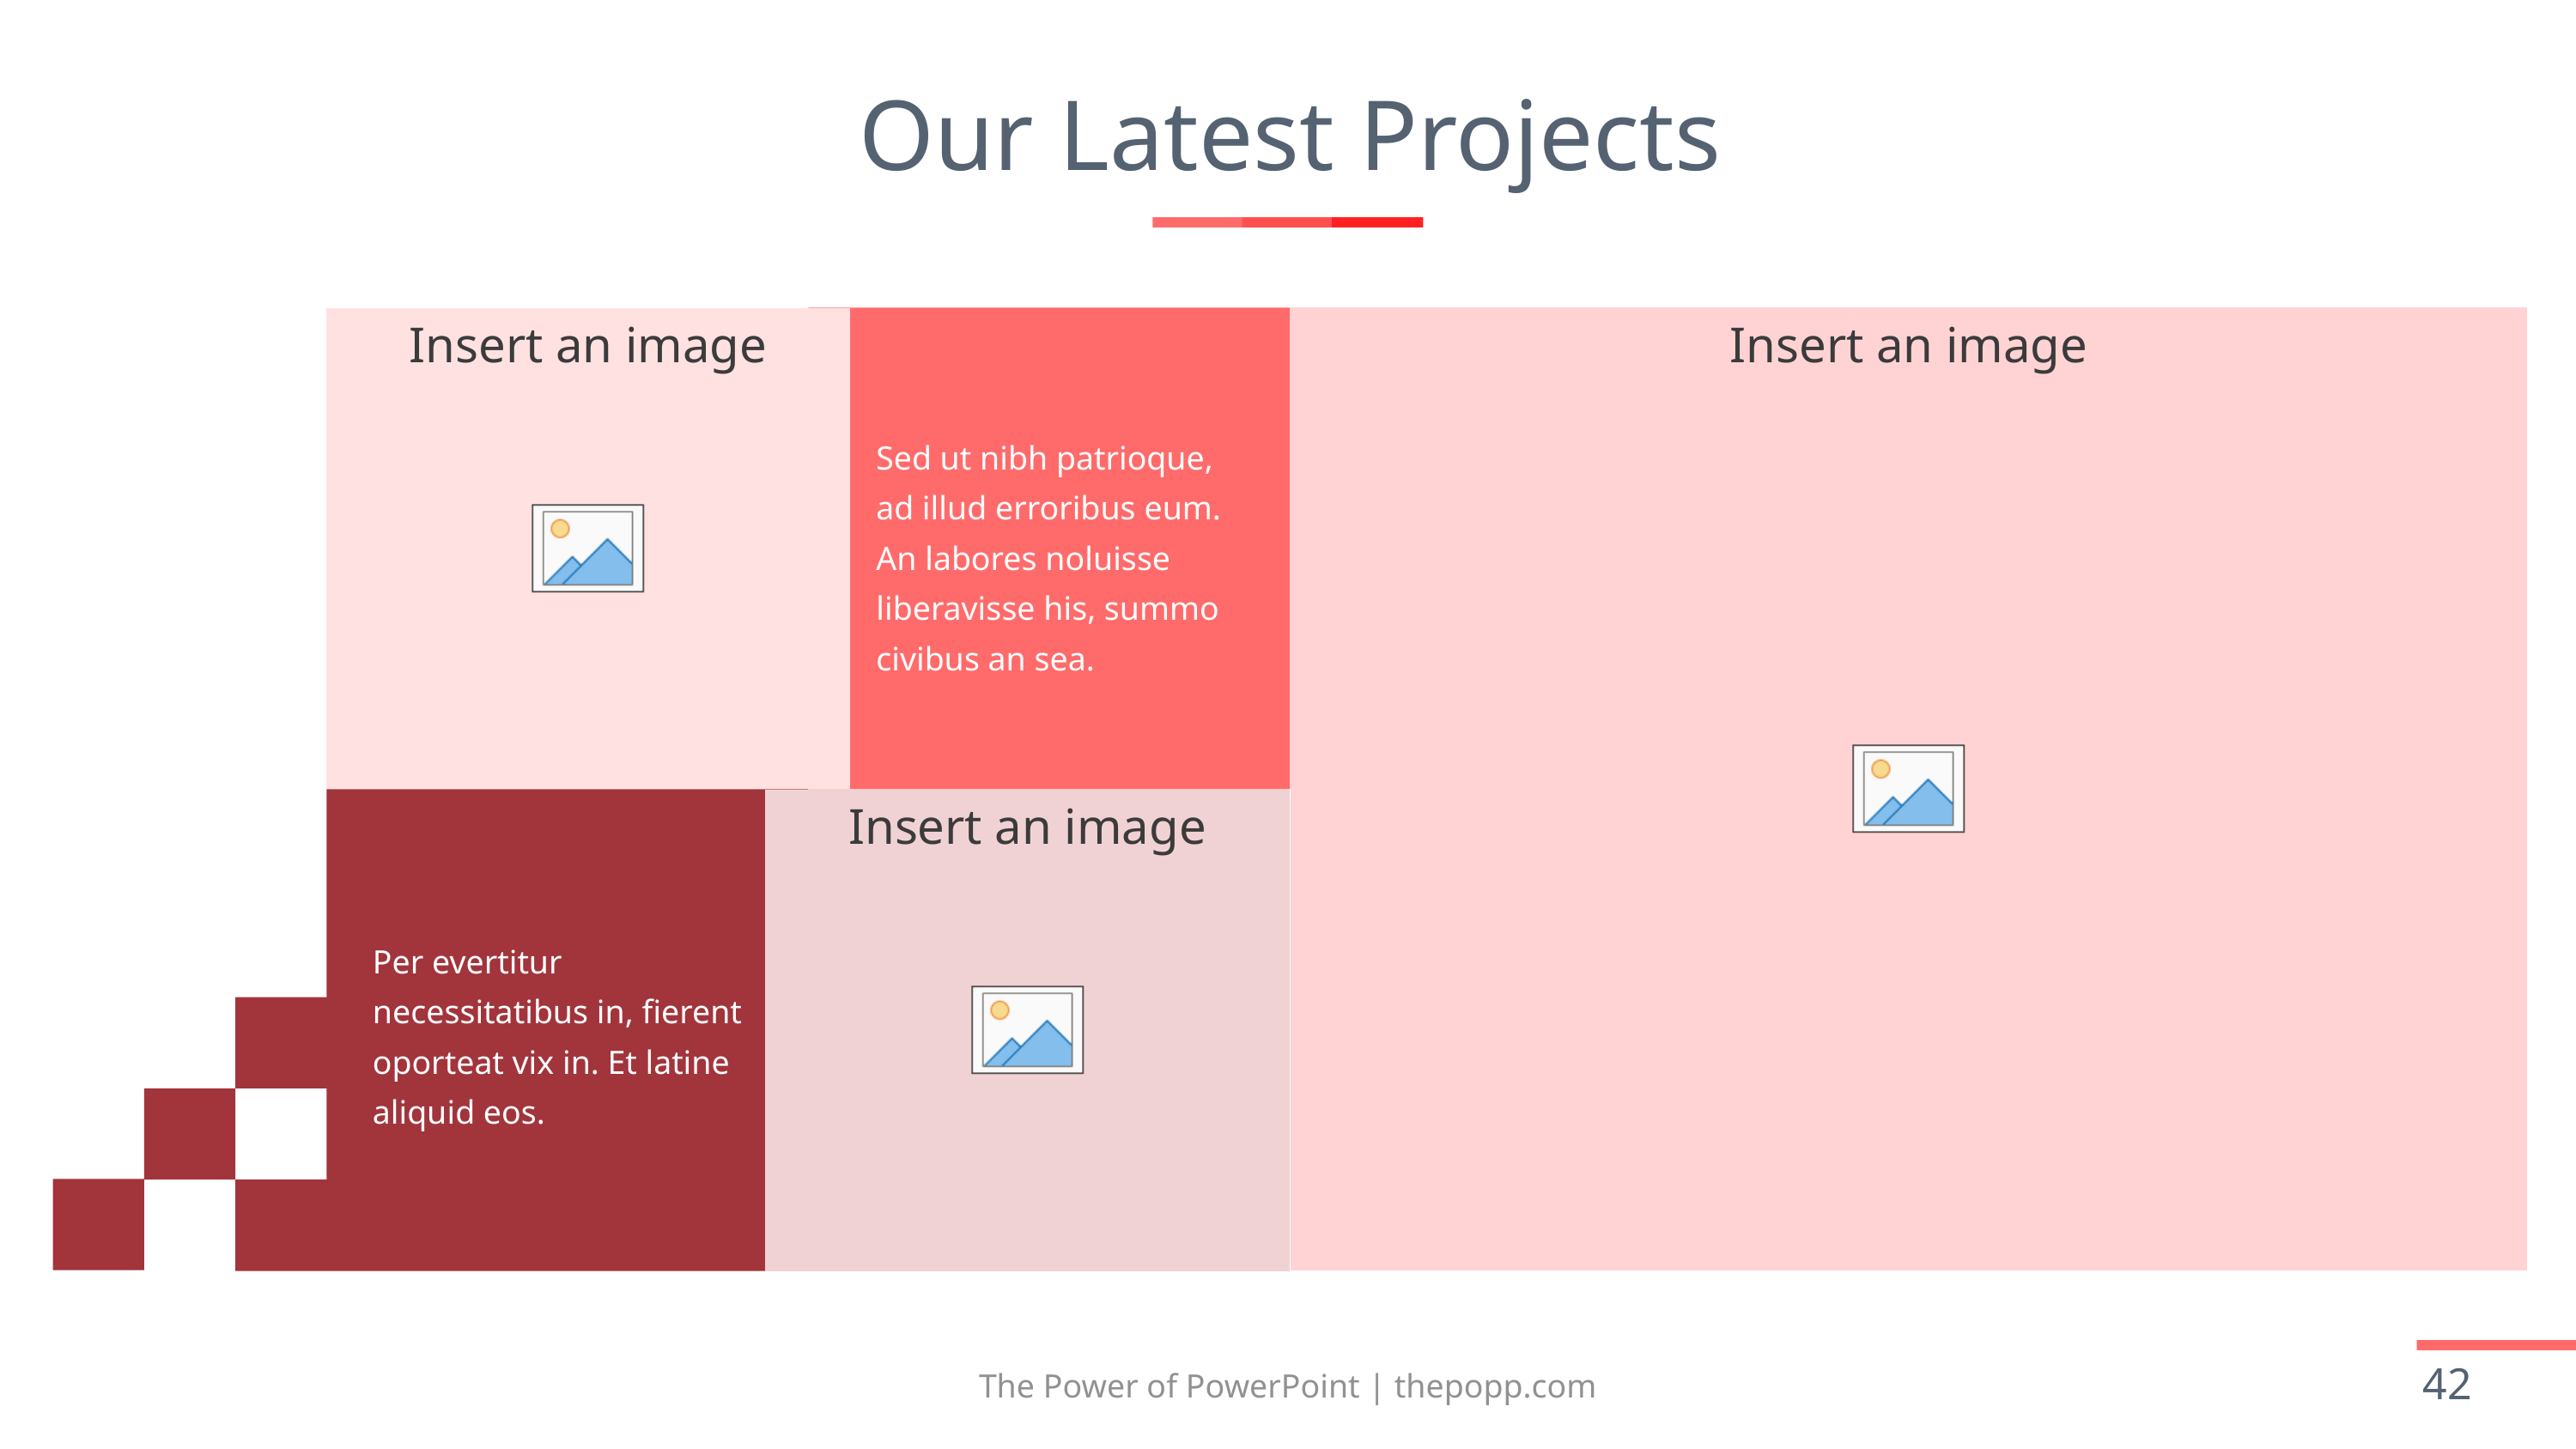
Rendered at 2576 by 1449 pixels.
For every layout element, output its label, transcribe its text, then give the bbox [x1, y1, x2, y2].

list Sed ut nibh patrioque, ad illud erroribus eum. An labores noluisse liberavisse his, summo civibus an sea. [863, 356, 1261, 747]
title Our Latest Projects [69, 49, 2512, 230]
slide_number 42 [2409, 1351, 2576, 1421]
picture [326, 307, 2528, 1271]
list Per evertitur necessitatibus in, fierent oporteat vix in. Et latine aliquid eos. [359, 835, 756, 1225]
footer The Power of PowerPoint | thepopp.com [853, 1349, 1723, 1427]
